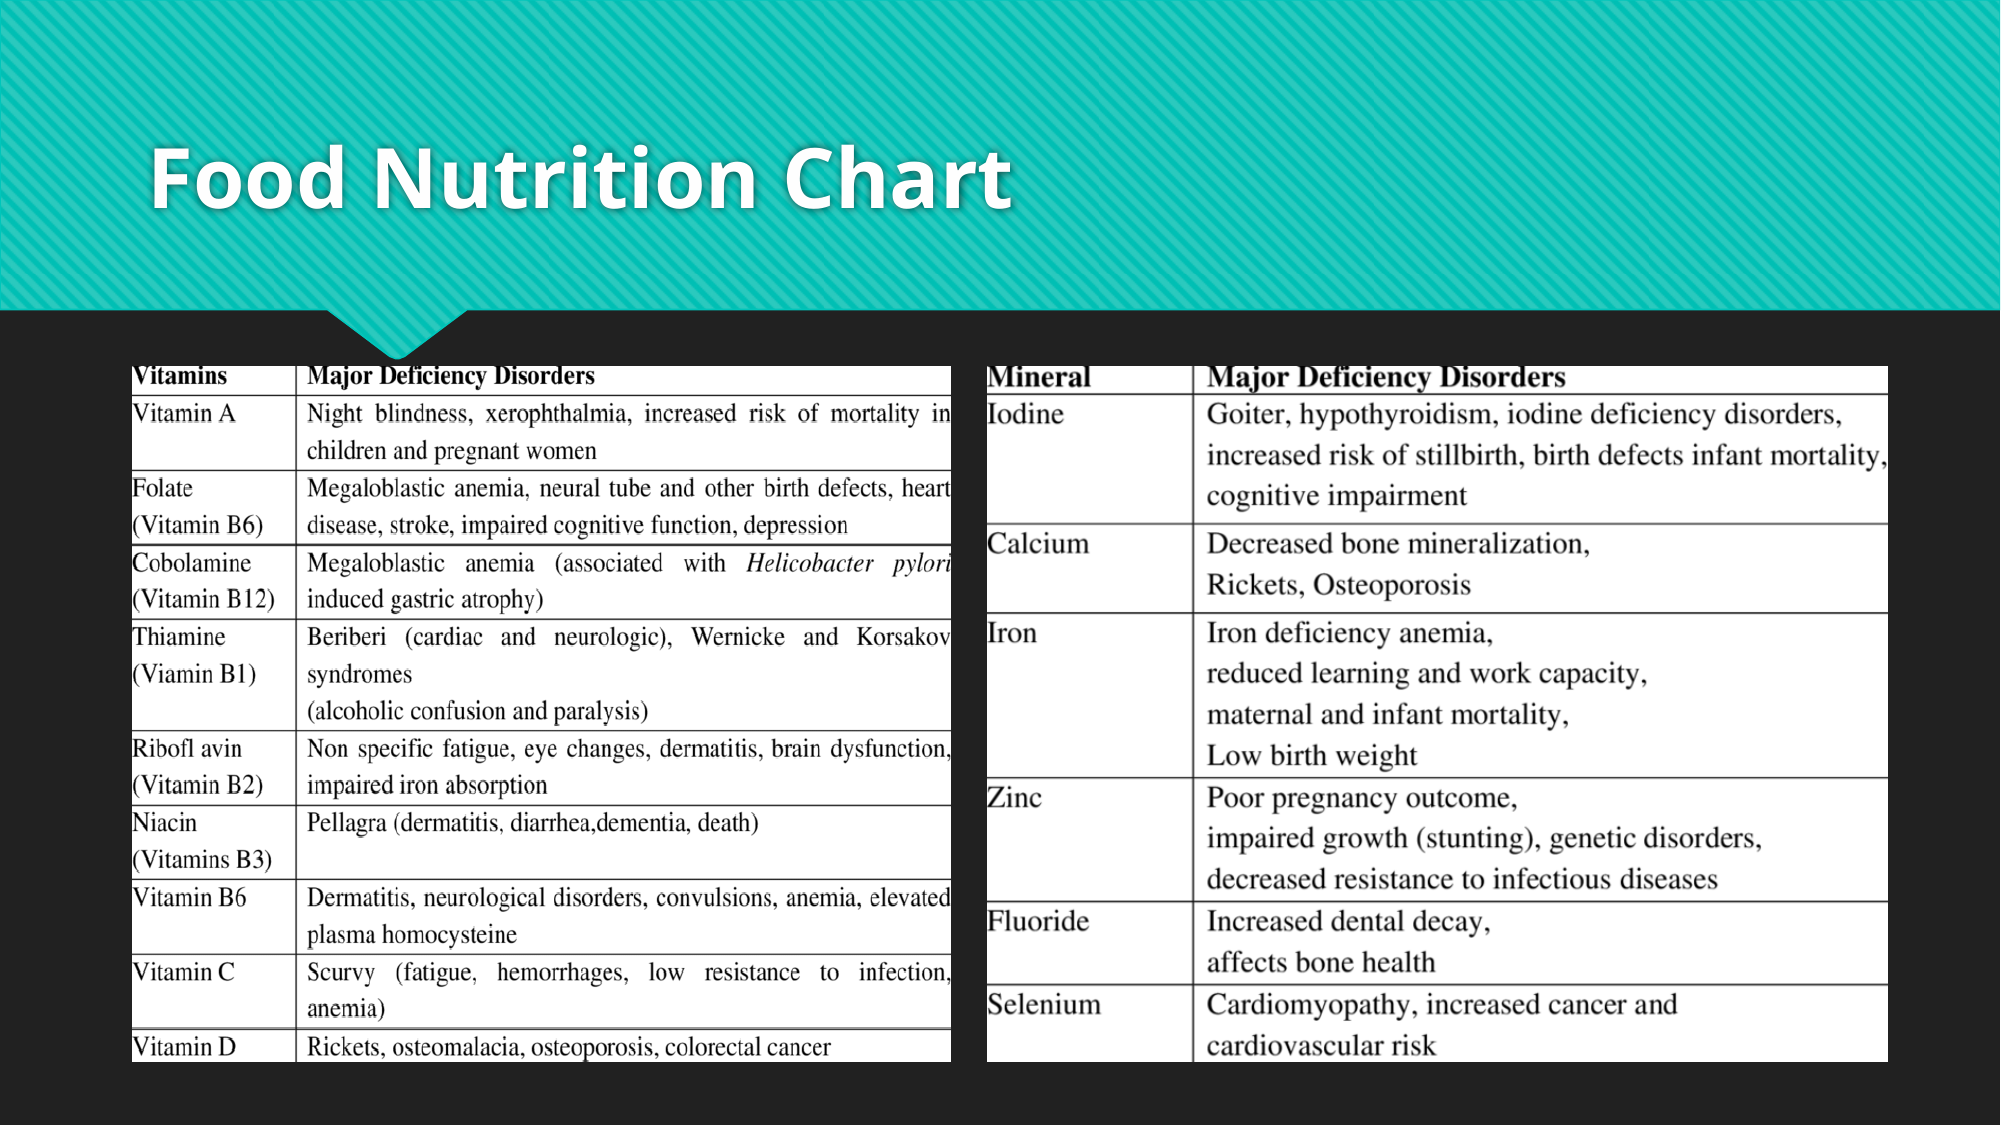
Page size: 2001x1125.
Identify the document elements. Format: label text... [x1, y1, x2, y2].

picture [987, 365, 1888, 1062]
picture [132, 365, 952, 1062]
title Food Nutrition Chart [132, 73, 1868, 233]
